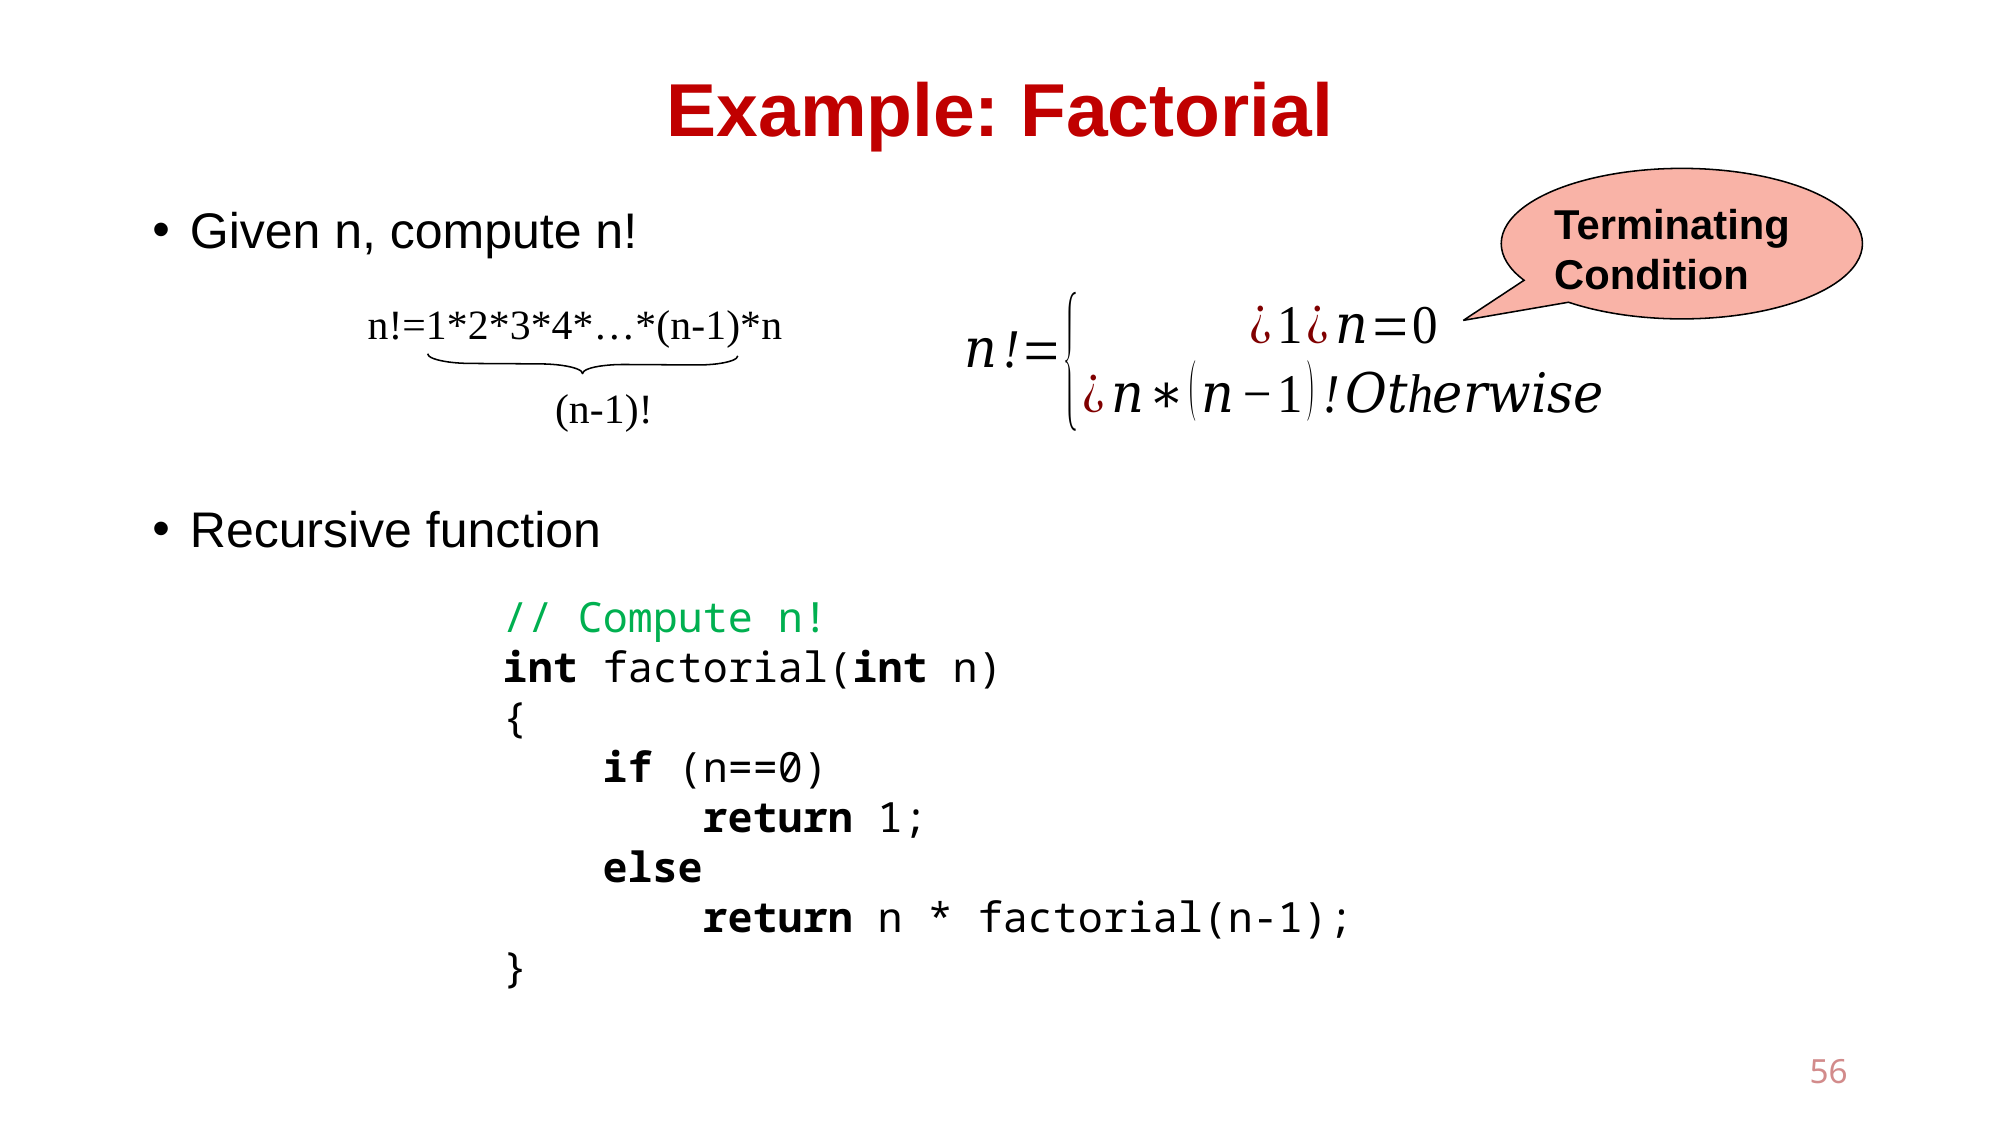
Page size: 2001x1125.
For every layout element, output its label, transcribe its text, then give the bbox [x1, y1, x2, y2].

text_box // Compute n! int factorial(int n) { if (n==0) return 1; else return n * factorial(n-1); } [487, 583, 1488, 999]
list Given n, compute n! Recursive function [137, 197, 1863, 1025]
slide_number 56 [1412, 1042, 1863, 1103]
title Example: Factorial [137, 59, 1863, 166]
text_box Terminating Condition [1463, 168, 1863, 321]
text_box n!=1*2*3*4*…*(n-1)*n [352, 290, 906, 356]
text_box [427, 353, 738, 374]
text_box (n-1)! [540, 374, 766, 439]
